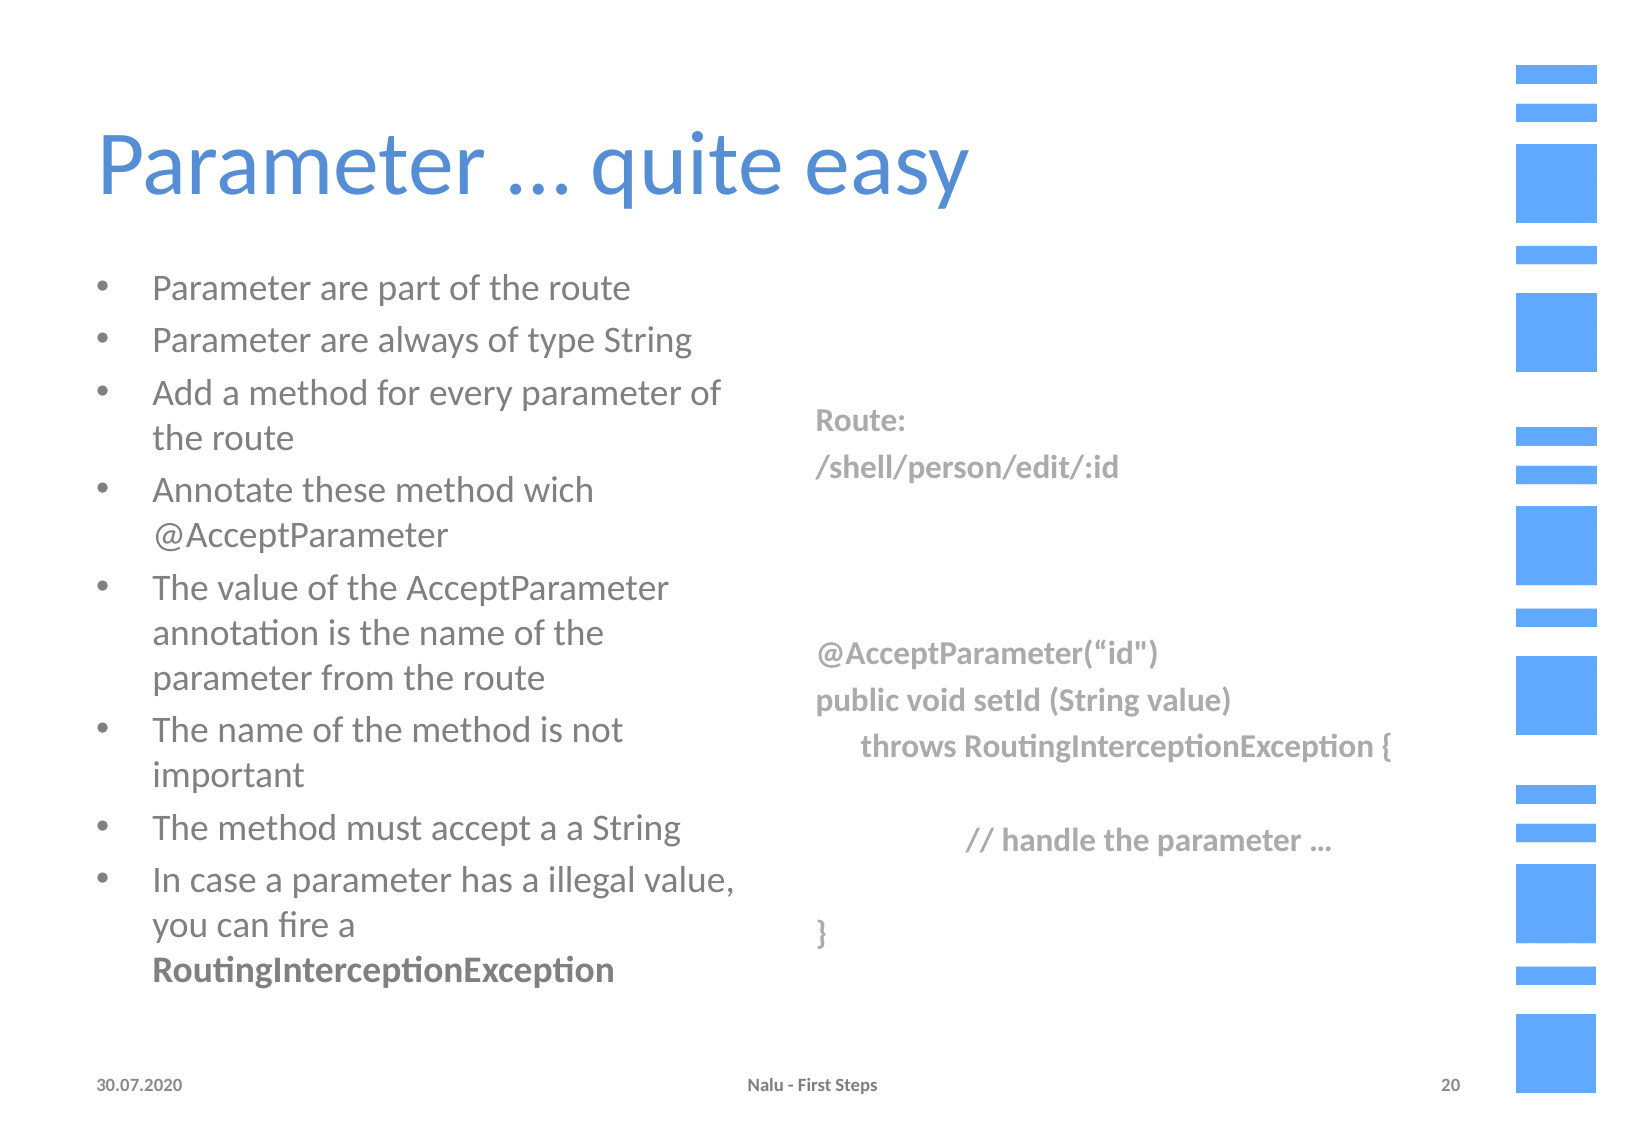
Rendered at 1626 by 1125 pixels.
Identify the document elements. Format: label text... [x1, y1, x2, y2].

slide_number 20 [1096, 1042, 1476, 1103]
title Parameter … quite easy [82, 66, 1476, 220]
list Parameter are part of the route Parameter are always of type String Add a method for every parameter of the route Annotate these method wich @AcceptParameter The value of the AcceptParameter annotation is the name of the parameter from the route The name of the method is not important The method must accept a a String In case a parameter has a illegal value, you can fire a RoutingInterceptionException [81, 255, 766, 1005]
footer Nalu - First Steps [555, 1042, 1070, 1103]
picture [1516, 427, 1597, 735]
picture [1516, 65, 1597, 372]
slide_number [81, 1042, 461, 1103]
picture [1516, 785, 1596, 1093]
list Route: /shell/person/edit/:id @AcceptParameter(“id") public void setId (String value) throws RoutingInterceptionException { // handle the parameter … } [800, 255, 1474, 1005]
